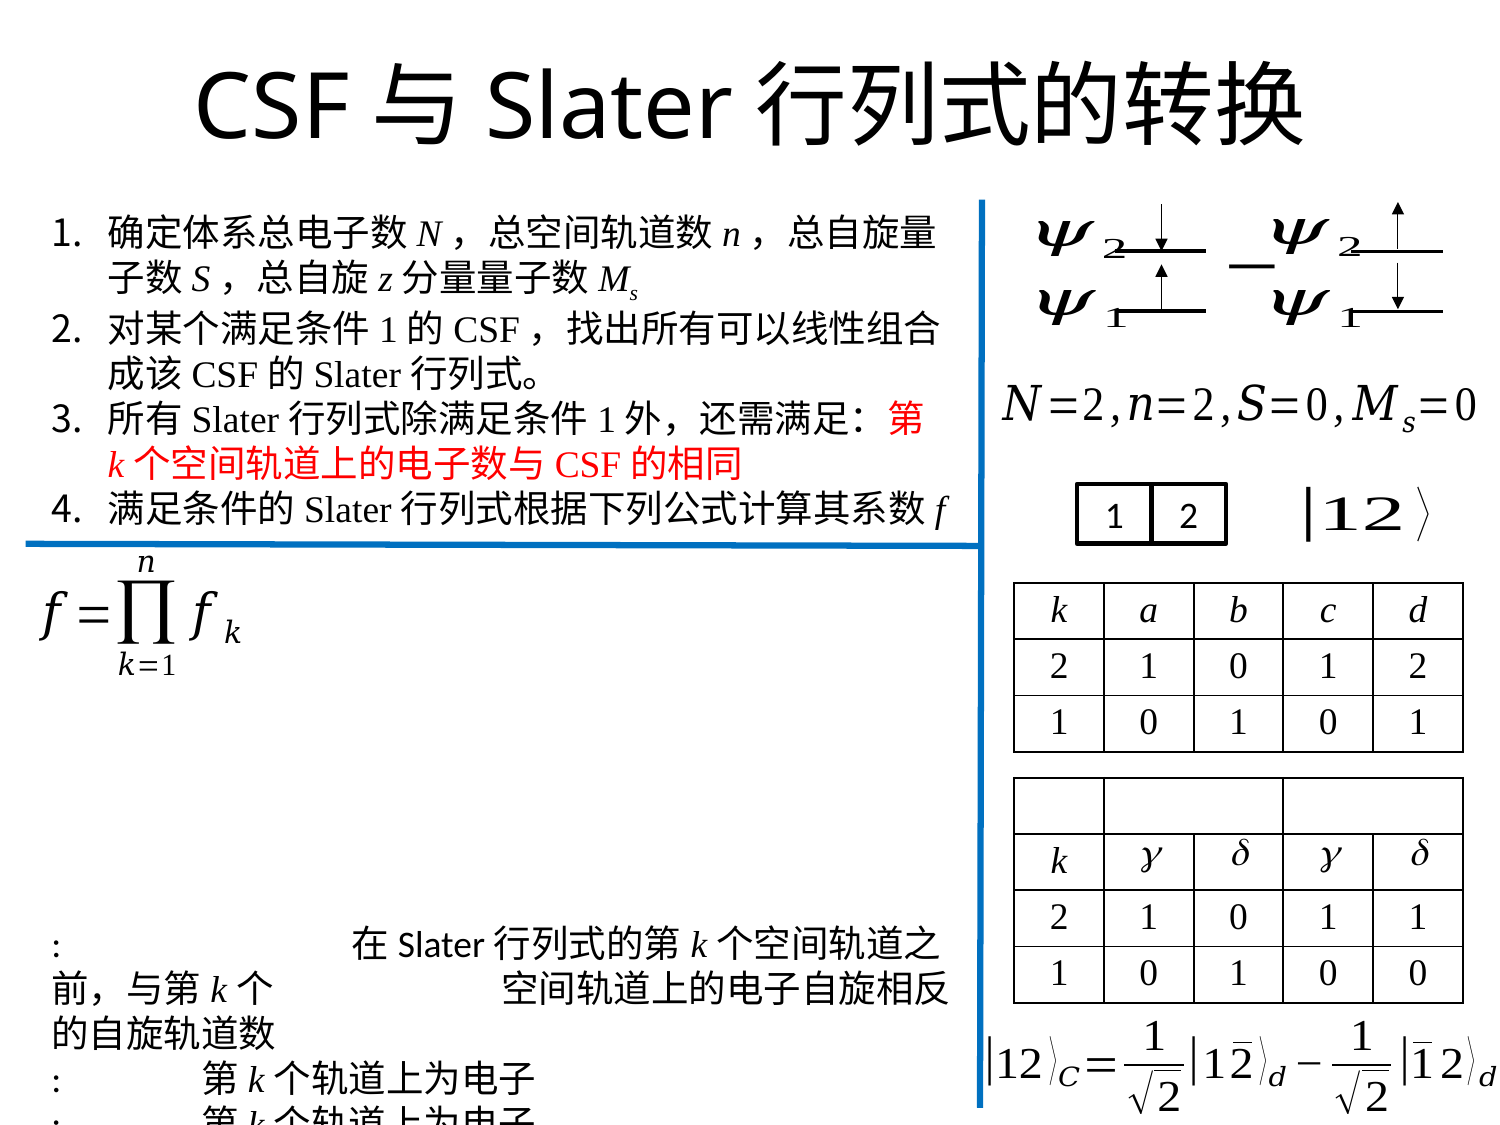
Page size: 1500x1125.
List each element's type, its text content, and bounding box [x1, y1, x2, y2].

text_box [36, 546, 979, 899]
table_header b [1195, 584, 1282, 638]
table_cell 1 [1374, 696, 1462, 751]
title CSF与Slater行列式的转换 [103, 0, 1397, 218]
table_header a [1105, 584, 1193, 638]
table_cell 1 [1105, 640, 1193, 695]
table_cell 0 [1284, 696, 1372, 751]
table_cell 1 [1284, 640, 1372, 695]
table_cell 1 [1015, 696, 1103, 751]
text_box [1027, 201, 1443, 334]
table_cell 1 [1195, 696, 1282, 751]
table_cell 2 [1374, 640, 1462, 695]
text_box 确定体系总电子数N，总空间轨道数n，总自旋量子数S，总自旋z分量量子数Ms 对某个满足条件1的CSF，找出所有可以线性组合成该CSF的Slater行列式。 所有Slater行列式除满足条件1外，还需满足：第k个空间轨道上的电子数与CSF的相同 满足条件的Slater行列式根据下列公式计算其系数f [36, 201, 961, 538]
table_cell 2 [1015, 640, 1103, 695]
table_header c [1284, 584, 1372, 638]
table_header d [1374, 584, 1462, 638]
table_header k [1015, 584, 1103, 638]
table_cell 0 [1195, 640, 1282, 695]
table_cell 0 [1105, 696, 1193, 751]
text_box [1077, 483, 1227, 545]
